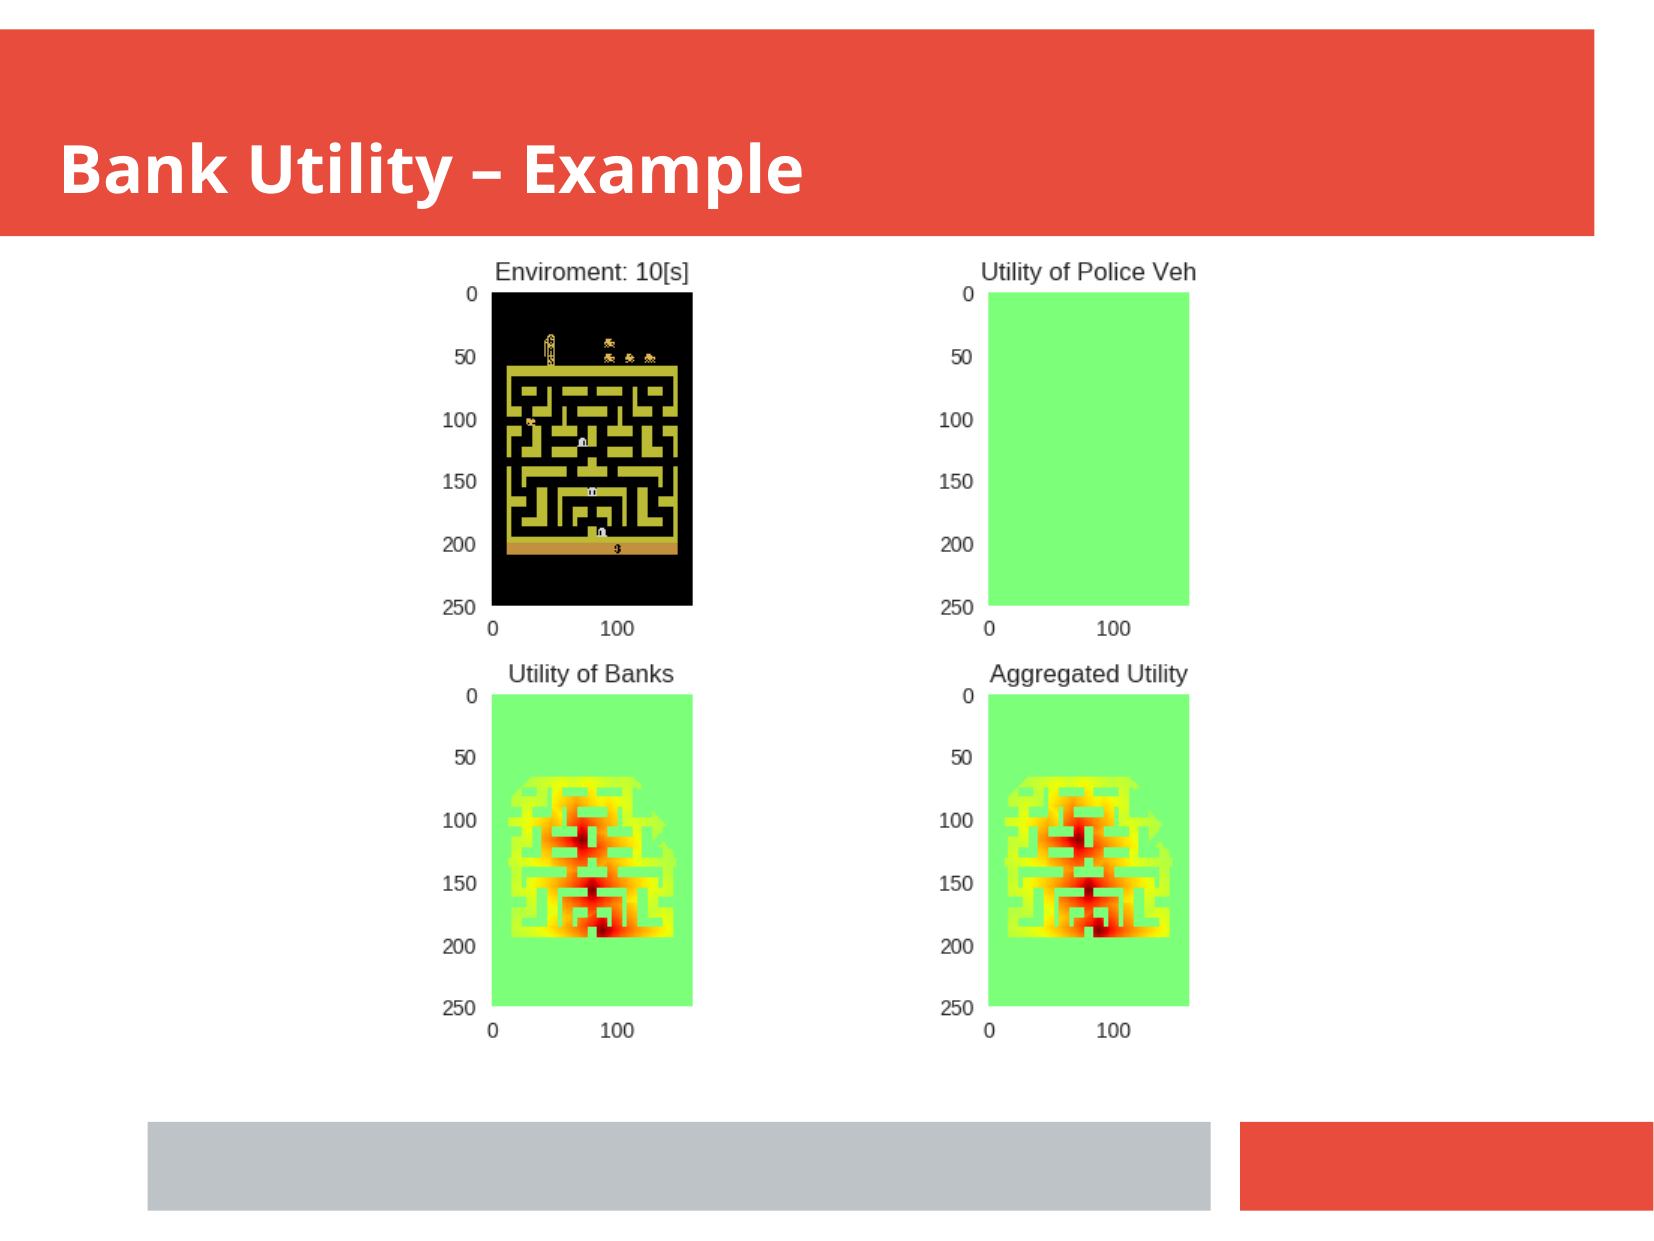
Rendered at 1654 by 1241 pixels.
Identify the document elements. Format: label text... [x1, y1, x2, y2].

text_box Bank Utility – Example [58, 58, 1595, 207]
picture [239, 239, 1441, 1066]
text_box [58, 324, 1565, 1093]
